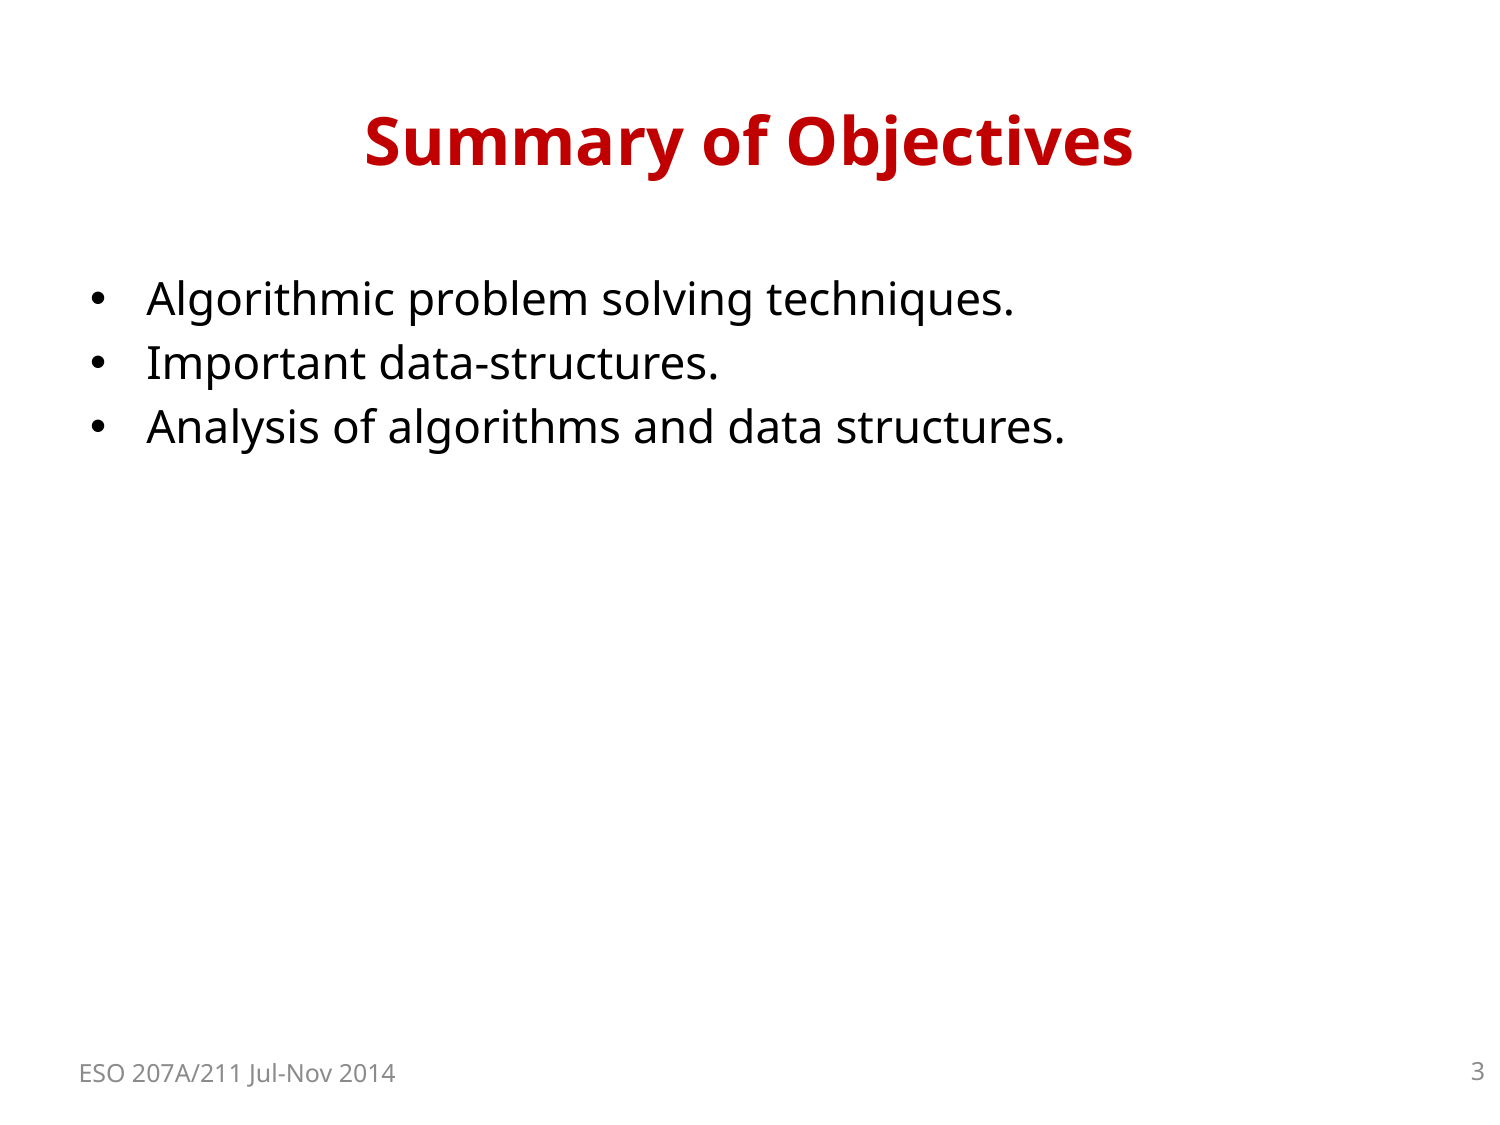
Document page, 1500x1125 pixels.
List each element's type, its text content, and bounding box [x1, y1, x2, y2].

footer ESO 207A/211 Jul-Nov 2014 [0, 1042, 475, 1103]
slide_number 3 [1149, 1042, 1500, 1103]
list Algorithmic problem solving techniques. Important data-structures. Analysis of algorithms and data structures. [75, 262, 1425, 575]
title Summary of Objectives [75, 45, 1425, 233]
